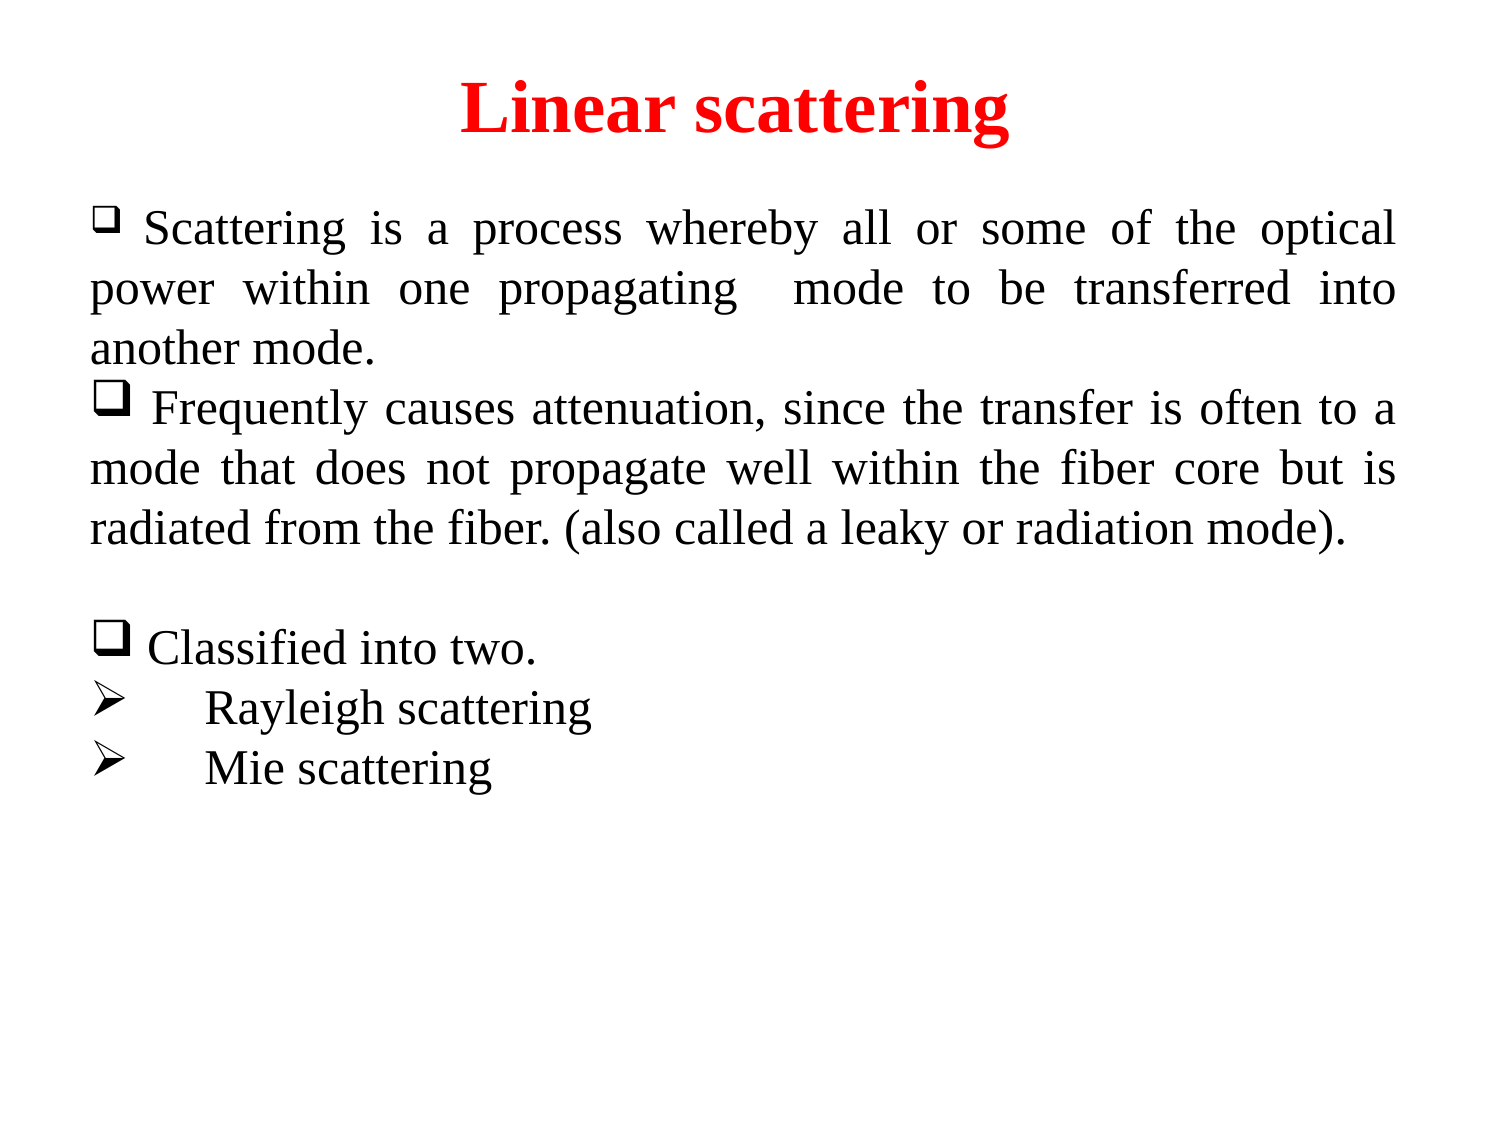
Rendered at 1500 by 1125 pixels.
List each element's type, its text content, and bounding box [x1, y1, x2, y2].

text_box Scattering is a process whereby all or some of the optical power within one propagating mode to be transferred into another mode. Frequently causes attenuation, since the transfer is often to a mode that does not propagate well within the fiber core but is radiated from the fiber. (also called a leaky or radiation mode). Classified into two. Rayleigh scattering Mie scattering [74, 187, 1413, 803]
text_box Linear scattering [187, 49, 1275, 155]
